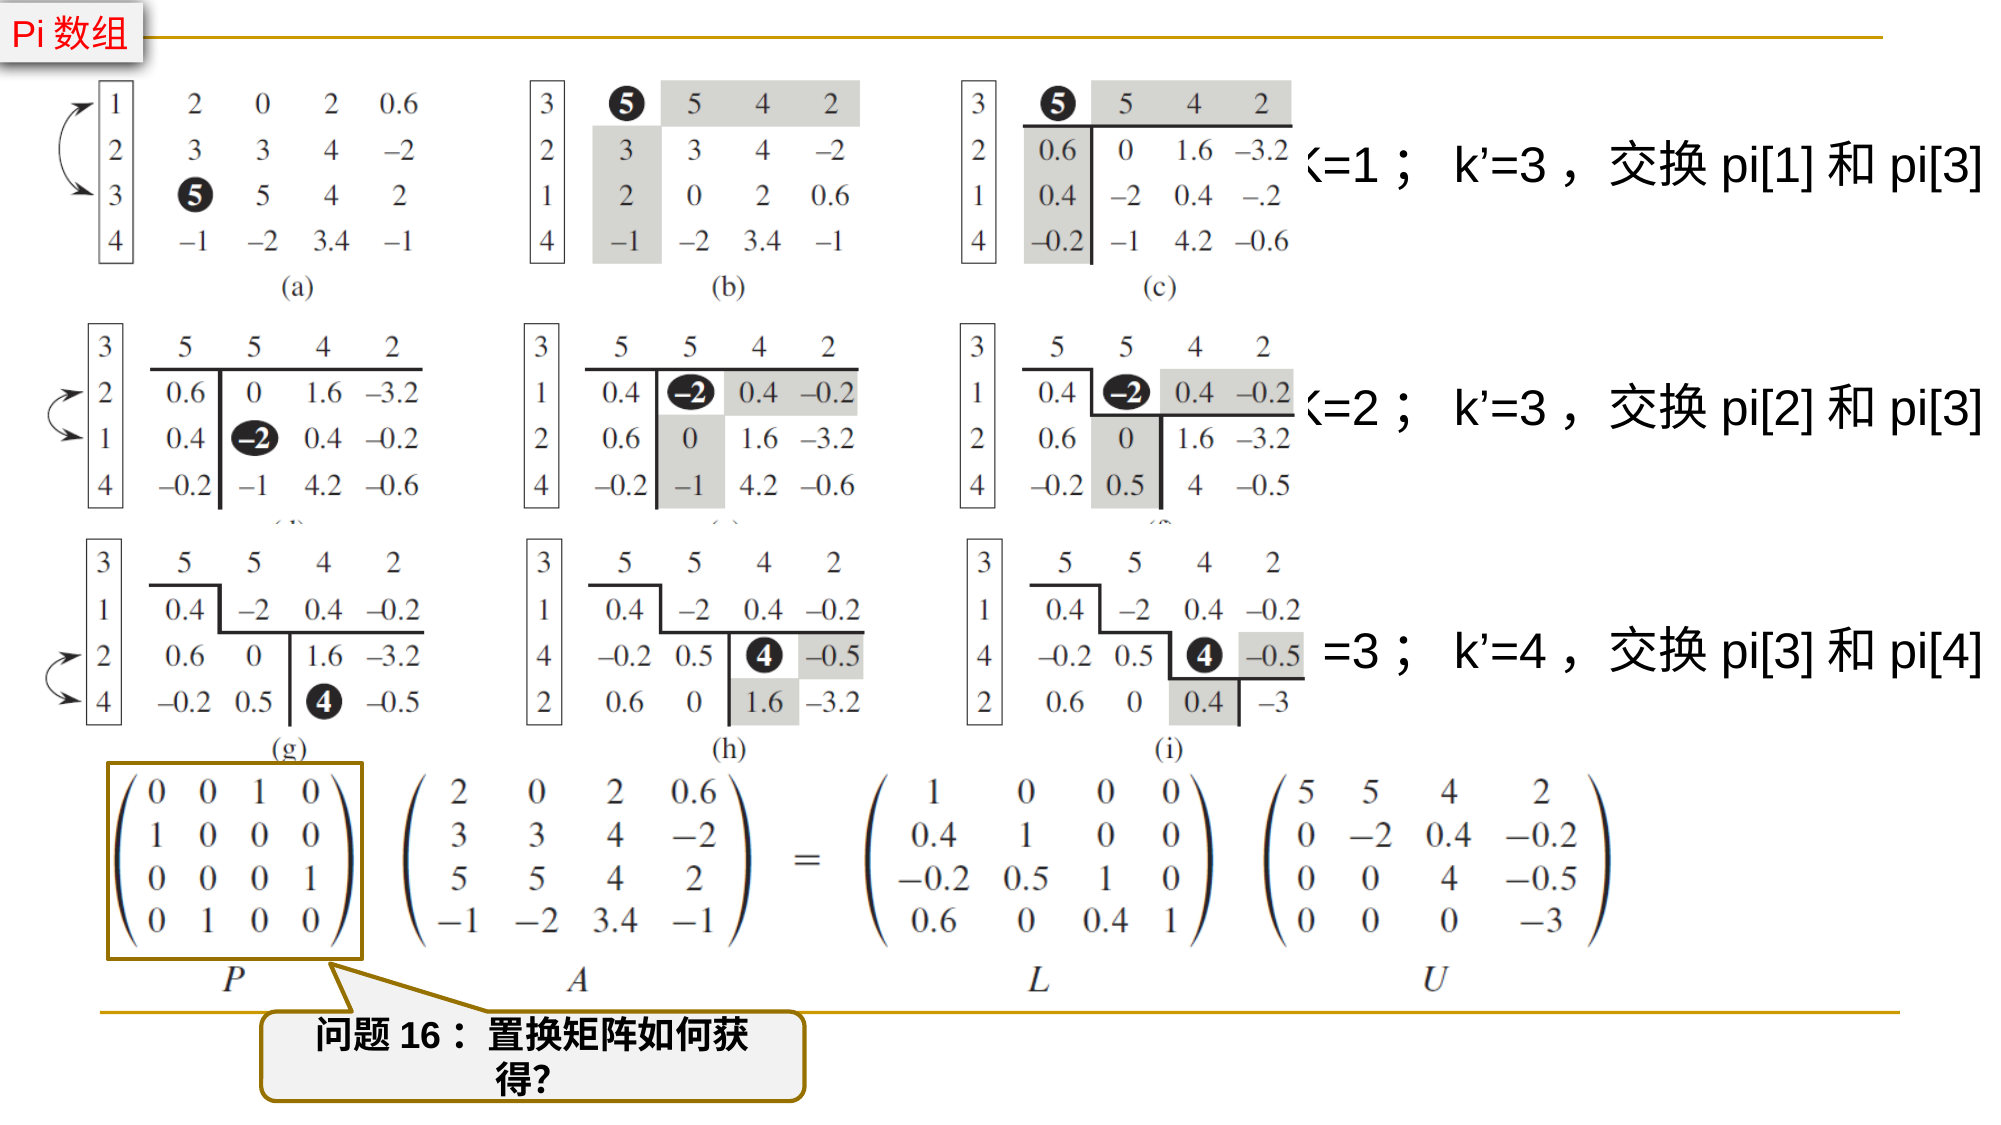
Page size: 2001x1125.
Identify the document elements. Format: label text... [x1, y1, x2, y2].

text_box Pi数组 [0, 2, 144, 63]
text_box K=1；k’=3，交换pi[1]和pi[3] [1312, 125, 1999, 201]
picture [40, 56, 1624, 1003]
text_box K=3；k’=4，交换pi[3]和pi[4] [1328, 610, 1999, 686]
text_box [107, 762, 805, 1102]
text_box K=2；k’=3，交换pi[2]和pi[3] [1312, 368, 1999, 443]
